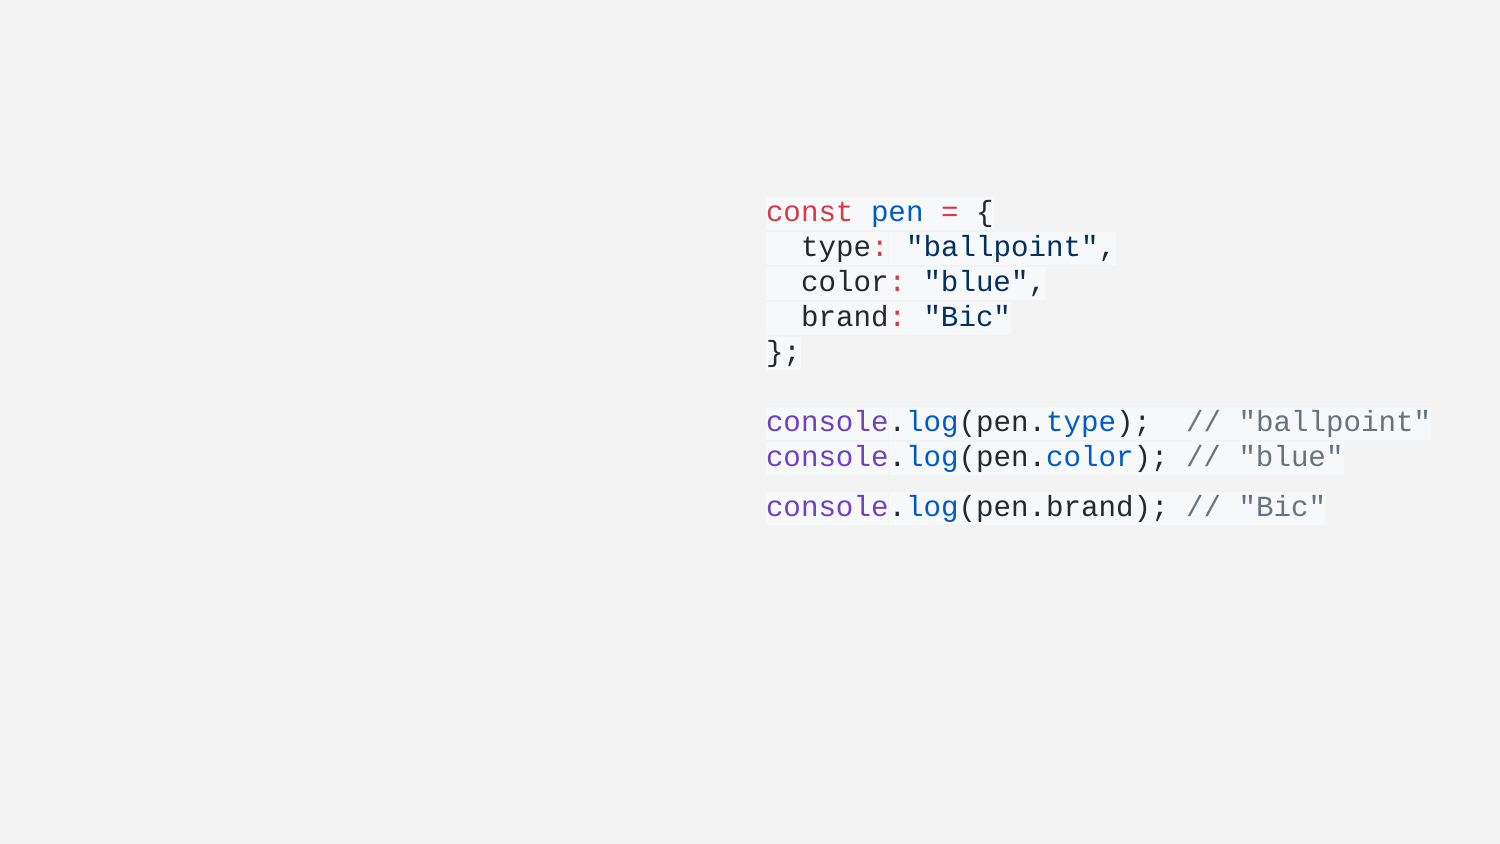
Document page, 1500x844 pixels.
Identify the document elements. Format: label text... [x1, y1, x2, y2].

text_box const pen = { type: "ballpoint", color: "blue", brand: "Bic" }; console.log(pen.type); // "ballpoint" console.log(pen.color); // "blue" console.log(pen.brand); // "Bic" [751, 177, 1481, 770]
